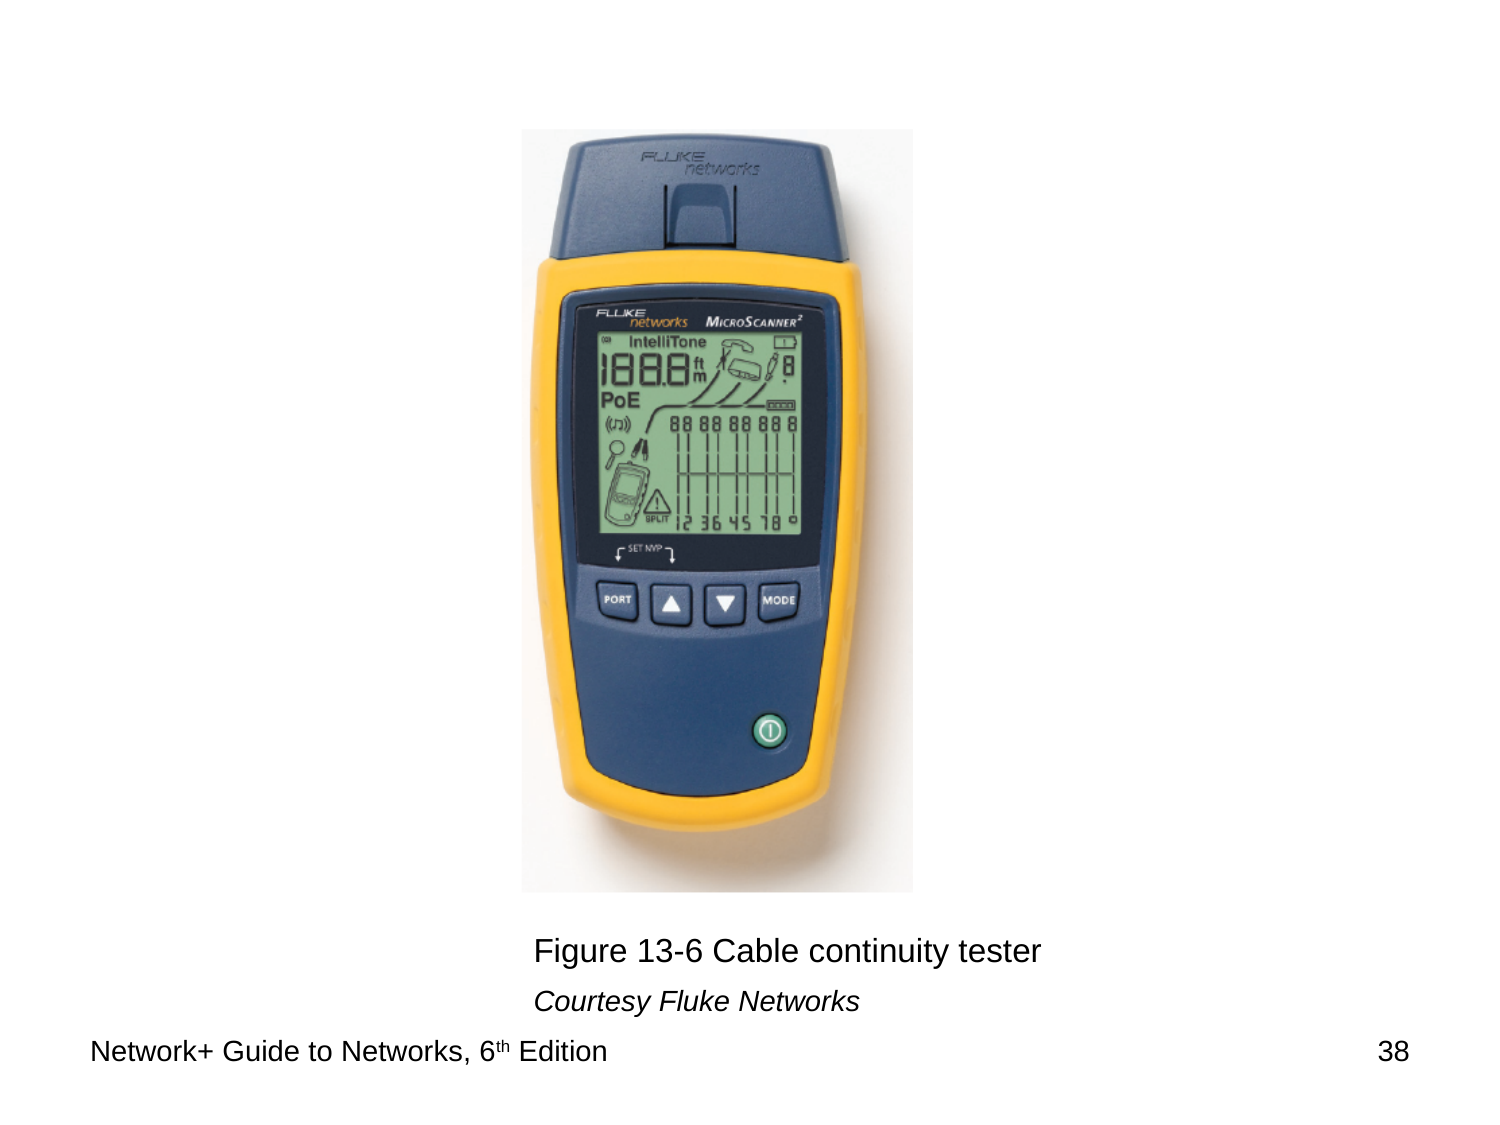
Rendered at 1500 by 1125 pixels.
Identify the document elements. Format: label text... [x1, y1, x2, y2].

text_box Figure 13-6 Cable continuity tester [518, 922, 1063, 977]
slide_number 38 [1074, 1024, 1426, 1103]
text_box Courtesy Fluke Networks [518, 974, 932, 1025]
picture [518, 124, 913, 902]
footer Network+ Guide to Networks, 6th Edition [74, 1024, 988, 1103]
